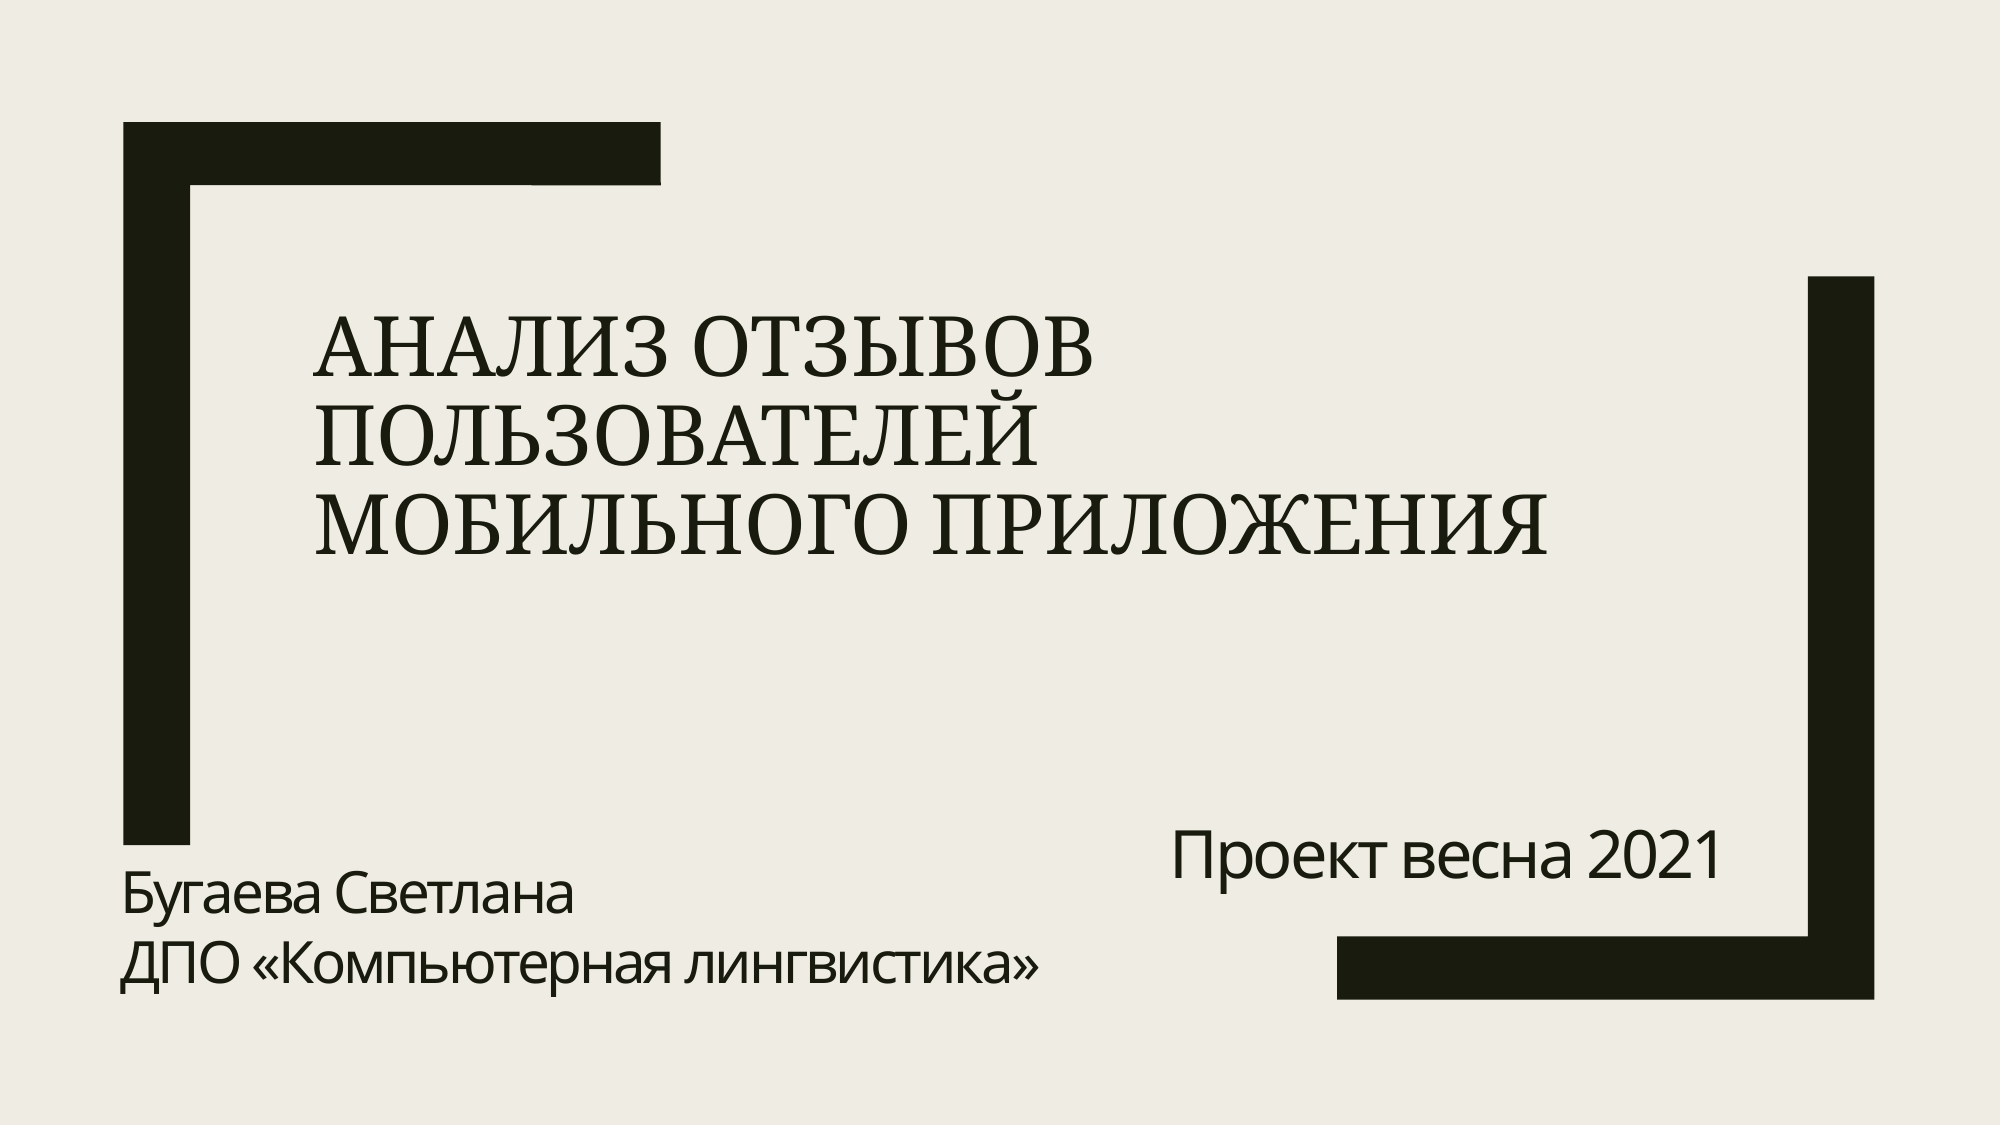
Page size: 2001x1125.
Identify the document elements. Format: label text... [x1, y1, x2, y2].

title Анализ отзывов пользователей мобильного приложения [298, 272, 1670, 650]
subtitle Бугаева Светлана ДПО «Компьютерная лингвистика» [105, 848, 1227, 1027]
text_box Проект весна 2021 [1147, 804, 1760, 900]
